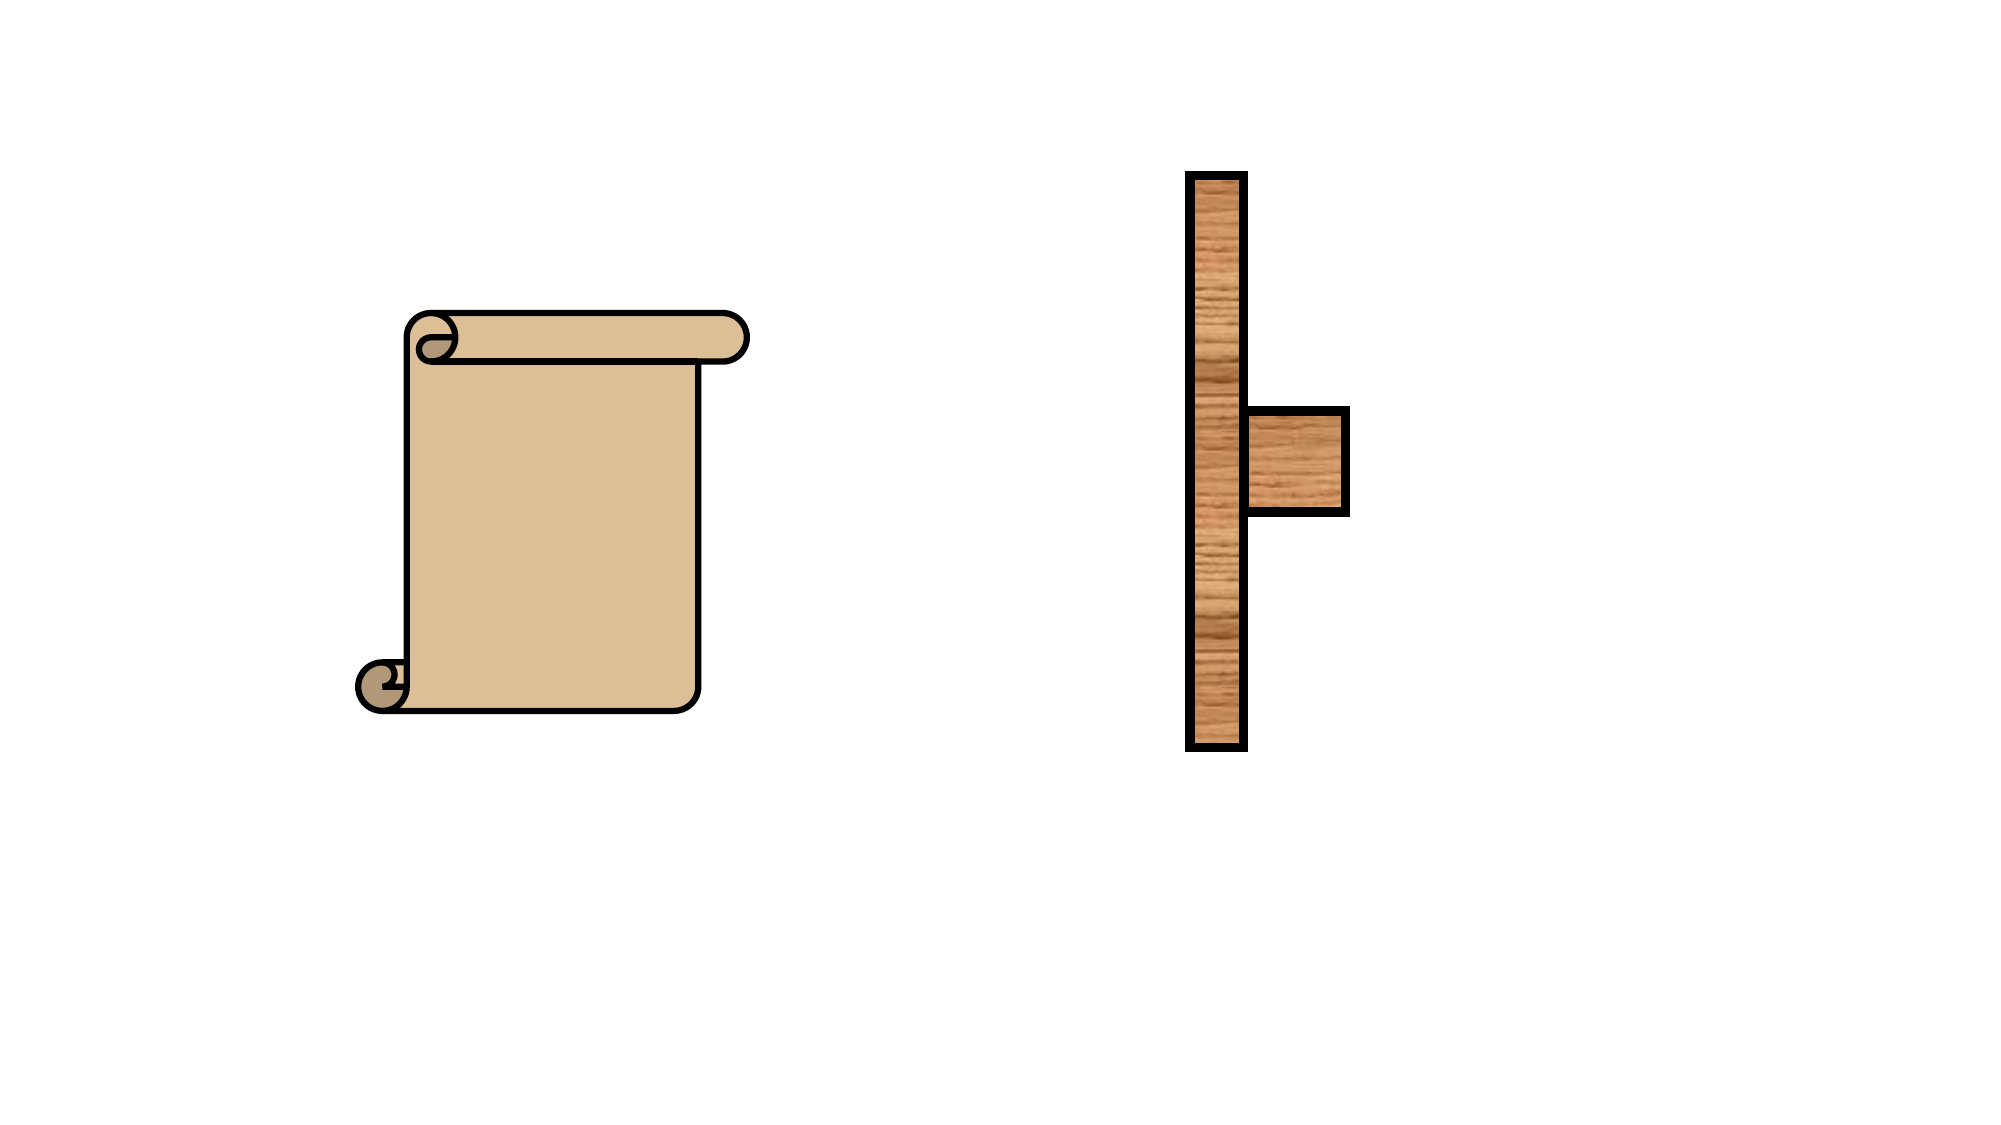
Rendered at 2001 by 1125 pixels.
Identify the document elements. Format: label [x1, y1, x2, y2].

text_box [1189, 174, 1245, 749]
text_box [1245, 410, 1346, 513]
text_box [357, 311, 748, 712]
